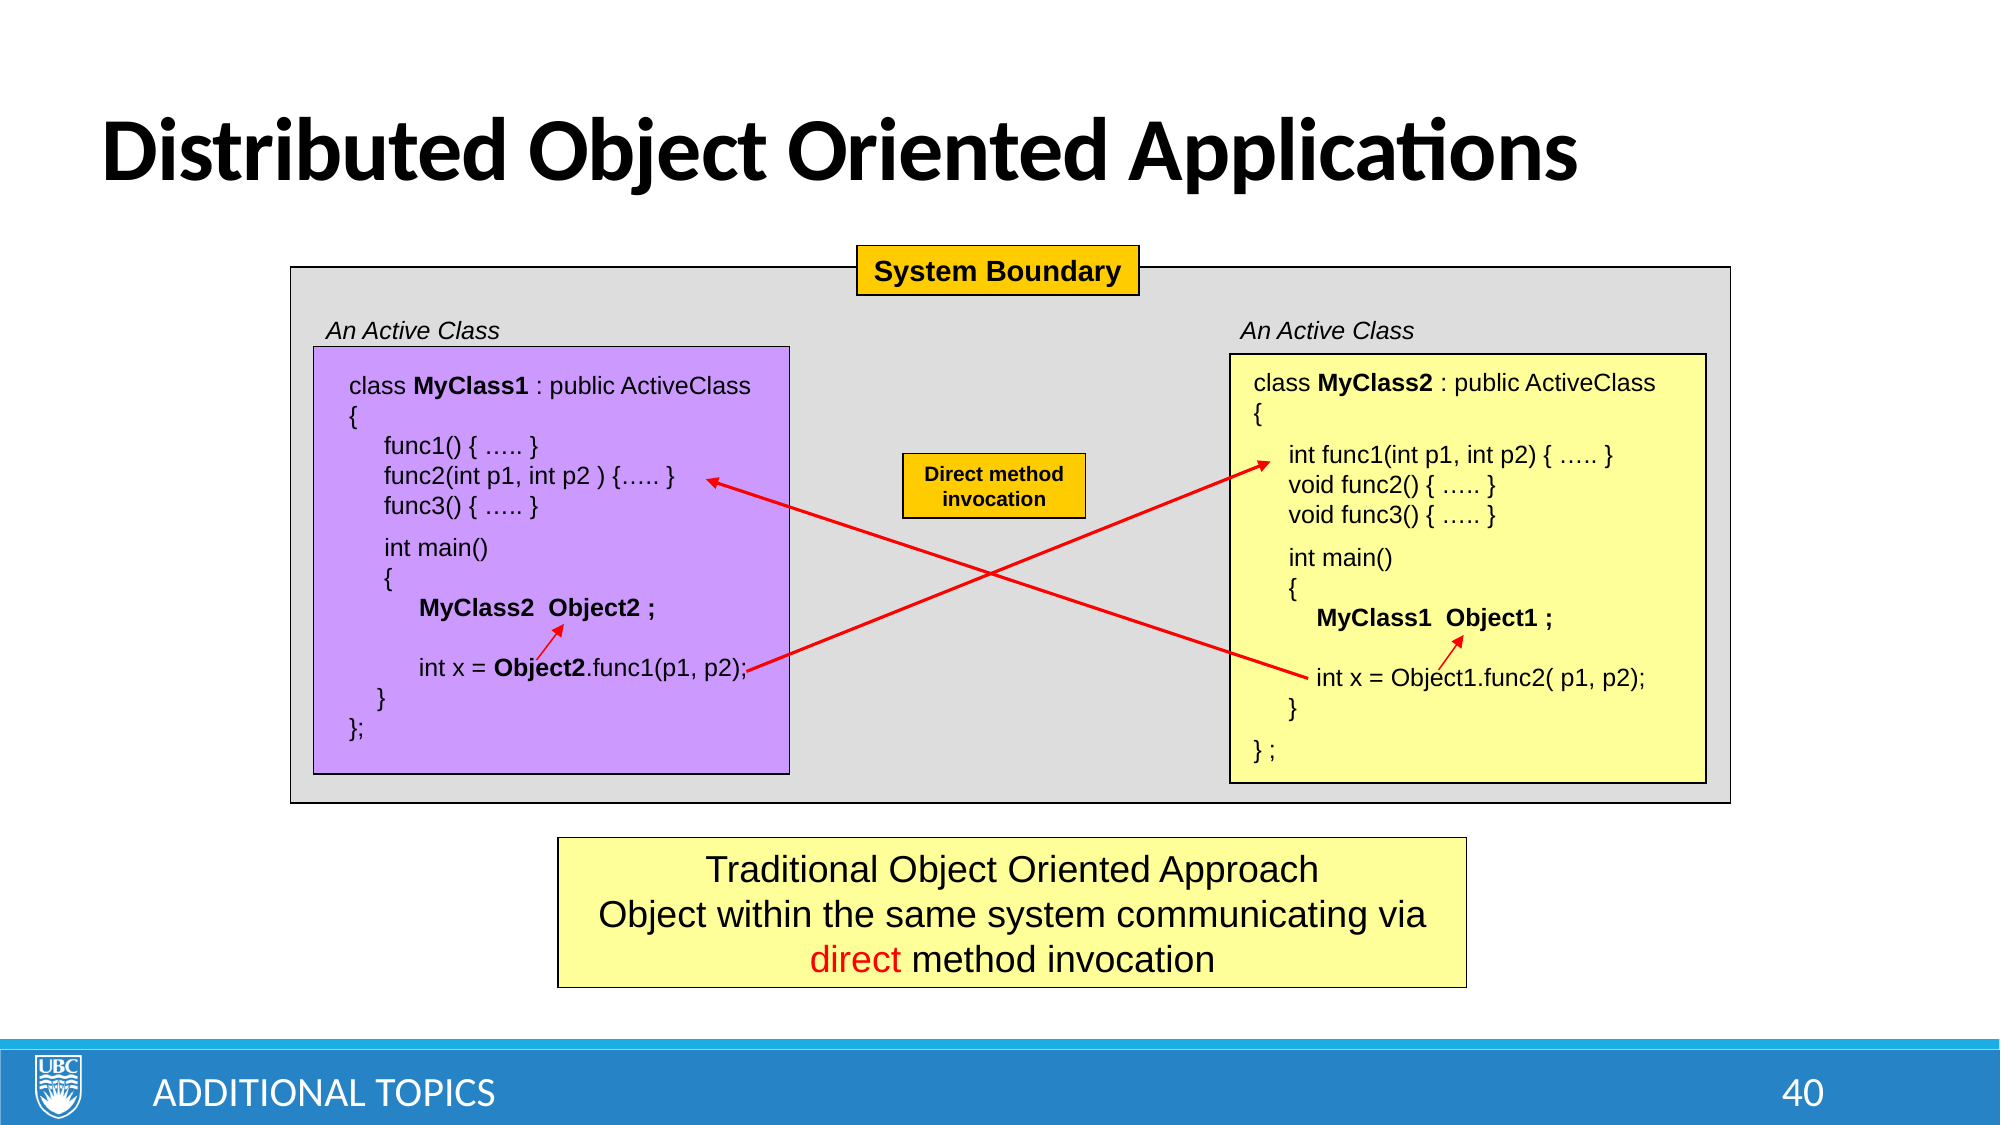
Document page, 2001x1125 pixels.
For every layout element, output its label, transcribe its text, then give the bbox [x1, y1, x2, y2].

text_box An Active Class [311, 307, 576, 353]
text_box Direct method invocation [903, 453, 1086, 519]
text_box Traditional Object Oriented Approach Object within the same system communicating via direct method invocation [558, 837, 1467, 988]
text_box [290, 266, 1731, 804]
text_box An Active Class [1225, 307, 1490, 352]
text_box [992, 460, 1271, 573]
picture [35, 1055, 82, 1119]
text_box [1229, 354, 1706, 783]
title Distributed Object Oriented Applications [86, 79, 1737, 207]
footer Additional Topics [137, 1059, 1396, 1120]
text_box [705, 477, 1309, 679]
slide_number 40 [1624, 1059, 1840, 1120]
text_box class MyClass2 : public ActiveClass { int func1(int p1, int p2) { ….. } void func2() { ….. } void func3() { ….. } int main() { MyClass1 Object1 ; int x = Object1.func2( p1, p2); } } ; [1238, 359, 1676, 771]
text_box [1438, 634, 1464, 670]
text_box System Boundary [856, 245, 1140, 296]
text_box [313, 346, 790, 774]
text_box [536, 624, 564, 661]
text_box class MyClass1 : public ActiveClass { func1() { ….. } func2(int p1, int p2 ) {….. } func3() { ….. } int main() { MyClass2 Object2 ; int x = Object2.func1(p1, p2); } }; [334, 362, 850, 792]
